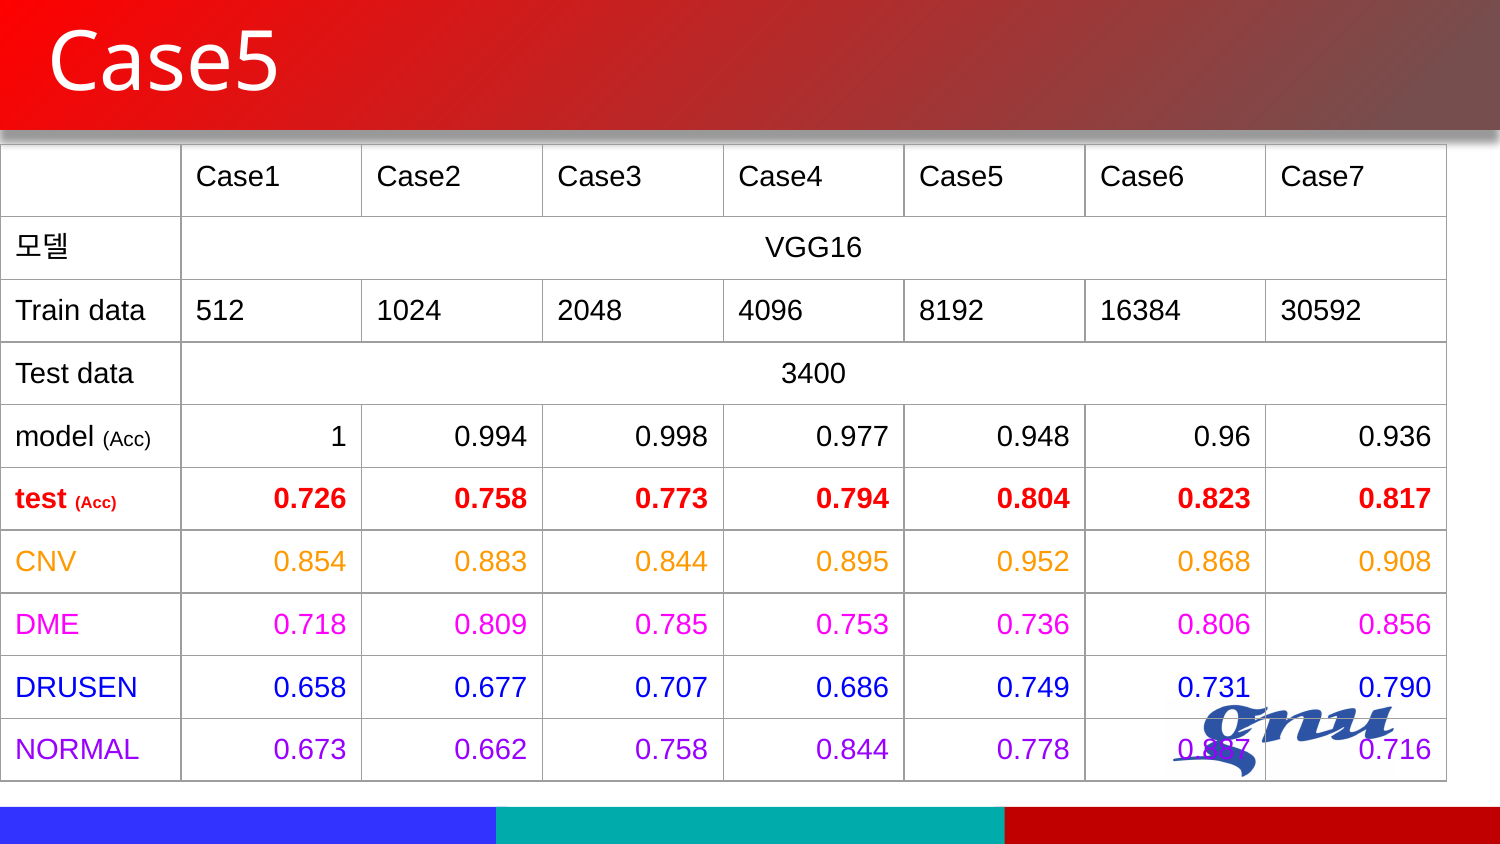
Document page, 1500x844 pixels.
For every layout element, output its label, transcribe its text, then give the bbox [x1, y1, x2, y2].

table_cell CNV [1, 531, 180, 592]
table_cell 0.809 [362, 594, 542, 655]
table_cell 0.817 [1266, 468, 1446, 529]
table_cell 0.778 [905, 719, 1084, 780]
table_cell 0.994 [362, 405, 542, 467]
table_cell 0.844 [724, 719, 903, 780]
table_cell 1024 [362, 280, 542, 341]
table_cell 0.806 [1086, 594, 1265, 655]
table_cell 0.856 [1266, 594, 1446, 655]
table_cell 8192 [905, 280, 1084, 341]
table_cell test (Acc) [1, 468, 180, 529]
table_cell 0.96 [1086, 405, 1265, 467]
table_cell 0.804 [905, 468, 1084, 529]
table_cell model (Acc) [1, 405, 180, 467]
table_cell VGG16 [182, 217, 1446, 279]
table_cell 0.731 [1086, 656, 1265, 718]
table_cell 0.908 [1266, 531, 1446, 592]
table_cell 0.977 [724, 405, 903, 467]
table_cell 0.948 [905, 405, 1084, 467]
table_cell 0.844 [543, 531, 723, 592]
table_header Case6 [1086, 145, 1265, 216]
table_cell 0.868 [1086, 531, 1265, 592]
table_cell 0.952 [905, 531, 1084, 592]
table_cell 0.753 [724, 594, 903, 655]
table_cell 4096 [724, 280, 903, 341]
table_cell 0.749 [905, 656, 1084, 718]
table_cell 0.662 [362, 719, 542, 780]
table_header Case2 [362, 145, 542, 216]
table_cell 0.883 [362, 531, 542, 592]
table_header Case1 [182, 145, 361, 216]
table_cell NORMAL [1, 719, 180, 780]
table_cell Train data [1, 280, 180, 341]
table_cell 0.718 [182, 594, 361, 655]
table_cell 0.686 [724, 656, 903, 718]
table_cell 0.998 [543, 405, 723, 467]
table_cell DME [1, 594, 180, 655]
table_header Case5 [905, 145, 1084, 216]
table_cell 0.758 [543, 719, 723, 780]
table_cell 3400 [182, 343, 1446, 404]
table_header Case3 [543, 145, 723, 216]
table_header [1, 145, 180, 216]
table_cell 0.794 [724, 468, 903, 529]
table_cell 0.726 [182, 468, 361, 529]
table_cell 512 [182, 280, 361, 341]
table_cell 0.658 [182, 656, 361, 718]
table_cell 0.854 [182, 531, 361, 592]
table_cell DRUSEN [1, 656, 180, 718]
table_cell 0.790 [1266, 656, 1446, 718]
table_cell 30592 [1266, 280, 1446, 341]
table_cell Test data [1, 343, 180, 404]
table_cell 0.887 [1086, 719, 1265, 780]
table_cell 0.773 [543, 468, 723, 529]
table_cell 0.785 [543, 594, 723, 655]
table_cell 0.707 [543, 656, 723, 718]
table_cell 0.895 [724, 531, 903, 592]
table_cell 0.673 [182, 719, 361, 780]
table_header Case4 [724, 145, 903, 216]
title Case5 [32, 3, 1473, 125]
table_cell 0.677 [362, 656, 542, 718]
table_cell 0.736 [905, 594, 1084, 655]
table_cell 0.758 [362, 468, 542, 529]
table_cell 2048 [543, 280, 723, 341]
table_cell 0.936 [1266, 405, 1446, 467]
table_header Case7 [1266, 145, 1446, 216]
table_cell 1 [182, 405, 361, 467]
table_cell 모델 [1, 217, 180, 279]
table_cell 0.716 [1266, 719, 1446, 780]
table_cell 0.823 [1086, 468, 1265, 529]
table_cell 16384 [1086, 280, 1265, 341]
